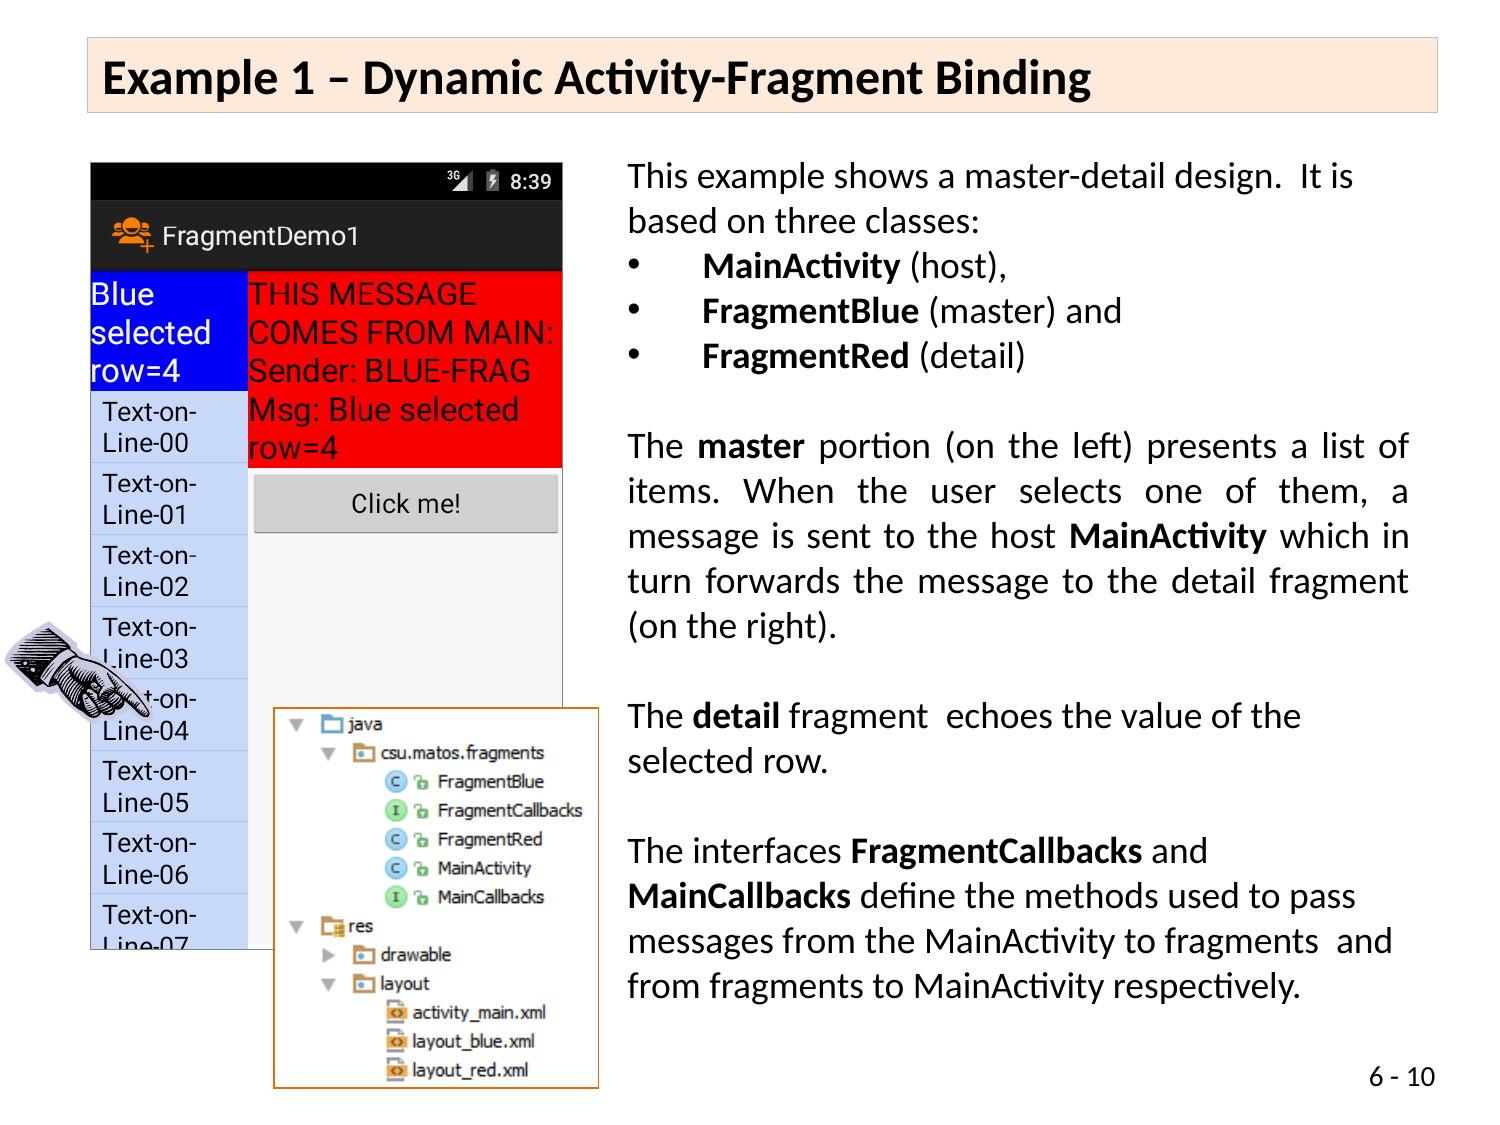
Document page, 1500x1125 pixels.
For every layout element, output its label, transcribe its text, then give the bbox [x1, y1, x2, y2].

text_box 6 - 10 [1275, 1049, 1450, 1125]
text_box Example 1 – Dynamic Activity-Fragment Binding [87, 37, 1438, 113]
picture [4, 162, 598, 1088]
text_box This example shows a master-detail design. It is based on three classes: MainActivity (host), FragmentBlue (master) and FragmentRed (detail) The master portion (on the left) presents a list of items. When the user selects one of them, a message is sent to the host MainActivity which in turn forwards the message to the detail fragment (on the right). The detail fragment echoes the value of the selected row. The interfaces FragmentCallbacks and MainCallbacks define the methods used to pass messages from the MainActivity to fragments and from fragments to MainActivity respectively. [612, 143, 1425, 1014]
